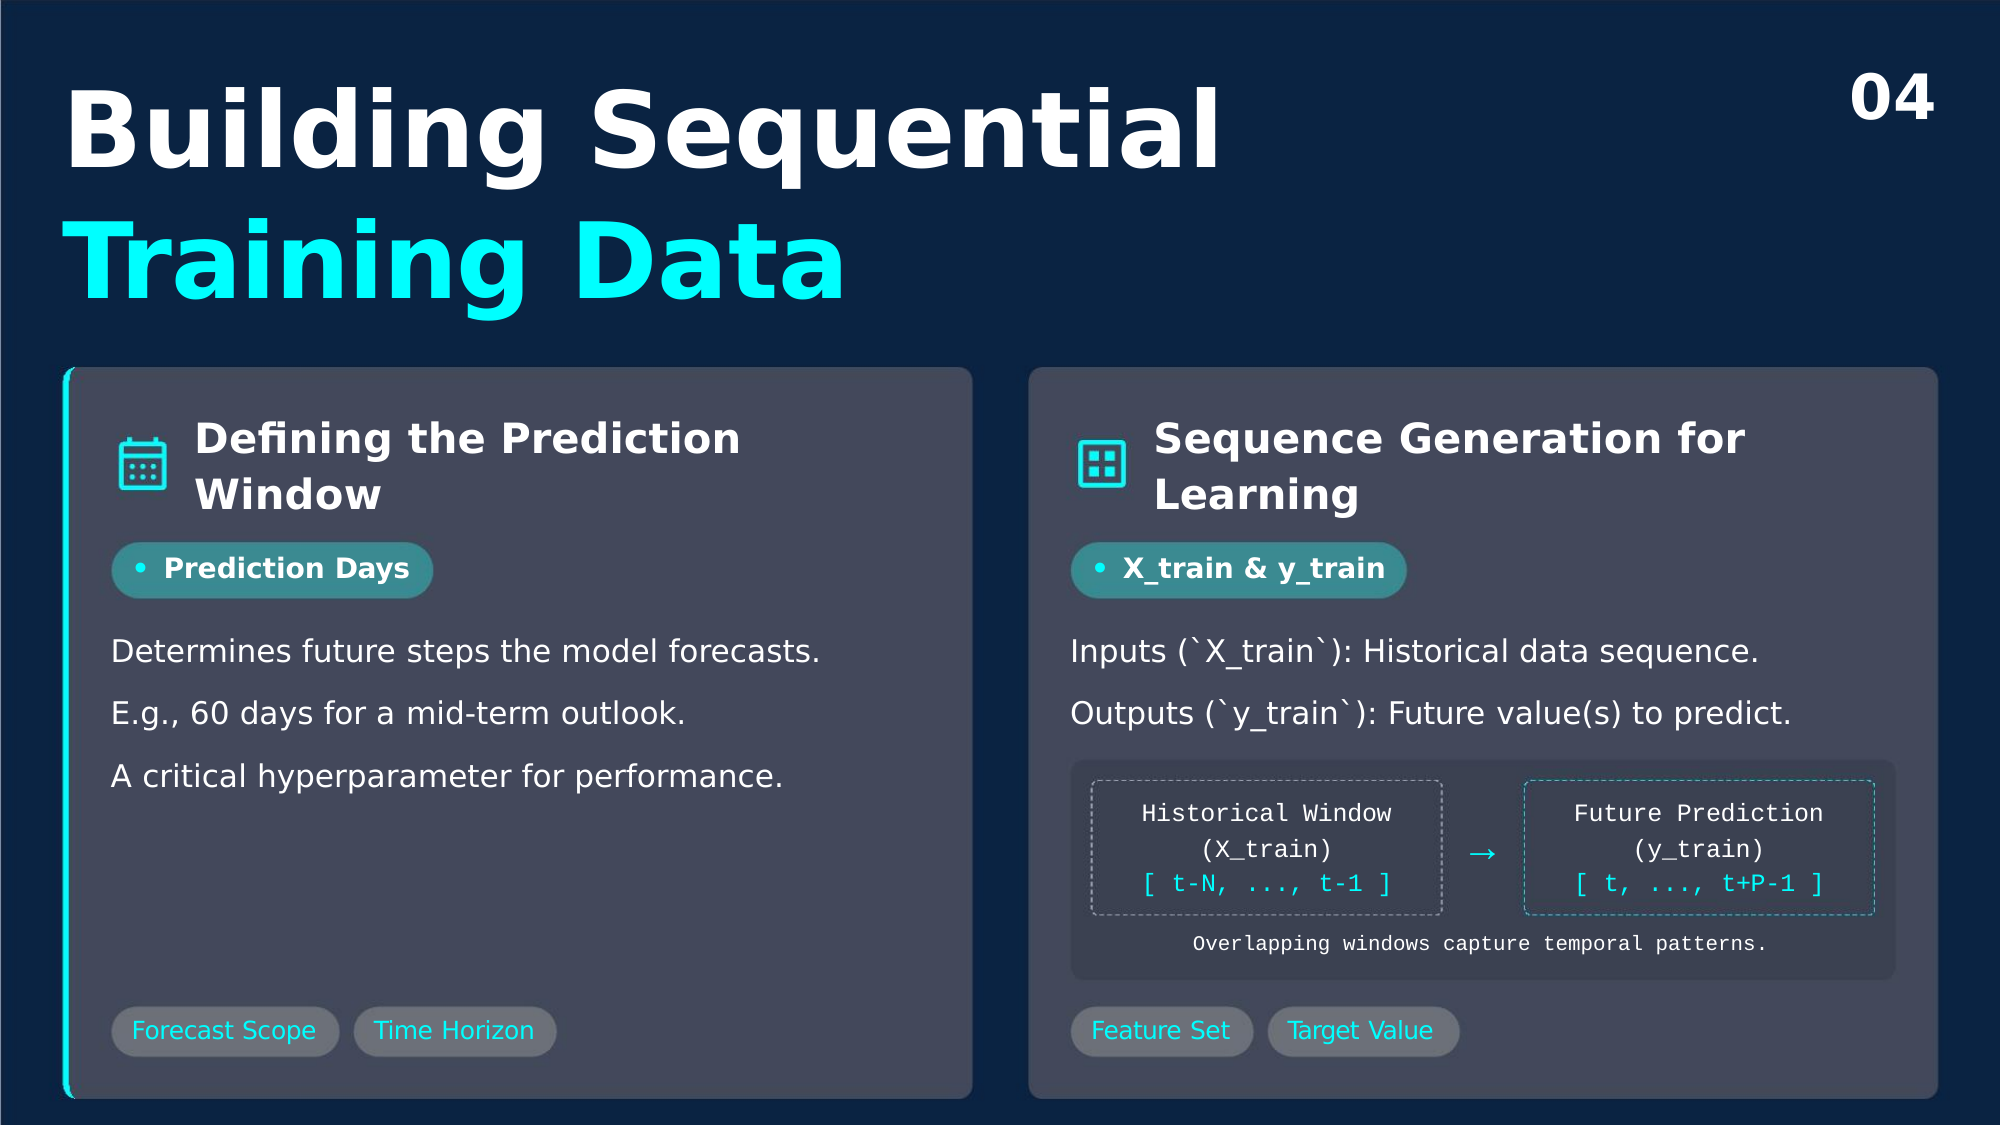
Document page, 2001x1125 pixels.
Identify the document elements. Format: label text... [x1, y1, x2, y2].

text_box Sequence Generation for Learning [1153, 412, 1770, 518]
text_box Deﬁning the Prediction Window [194, 412, 769, 518]
text_box 04 [1849, 58, 1963, 132]
text_box Target Value [1287, 1016, 1464, 1045]
text_box A critical hyperparameter for performance. [110, 756, 815, 794]
text_box Training Data [62, 197, 883, 321]
text_box → [1470, 822, 1521, 871]
text_box Feature Set [1090, 1016, 1257, 1045]
text_box [ t-N, ..., t-1 ] [1141, 868, 1417, 897]
text_box [0, 0, 2000, 1125]
text_box Forecast Scope [131, 1016, 343, 1045]
text_box Future Prediction (y_train) [1573, 798, 1849, 863]
text_box • X_train & y_train [1090, 551, 1411, 585]
text_box [ t, ..., t+P-1 ] [1573, 868, 1849, 897]
text_box • Prediction Days [131, 551, 437, 585]
text_box Determines future steps the model forecasts. E.g., 60 days for a mid-term outlook. [110, 631, 852, 731]
text_box Inputs (`X_train`): Historical data sequence. Outputs (`y_train`): Future value(s) to predict. [1069, 631, 1825, 731]
text_box Overlapping windows capture temporal patterns. [1192, 930, 1798, 955]
text_box Building Sequential [62, 66, 1248, 189]
text_box Time Horizon [373, 1016, 561, 1045]
text_box Historical Window (X_train) [1141, 798, 1417, 863]
